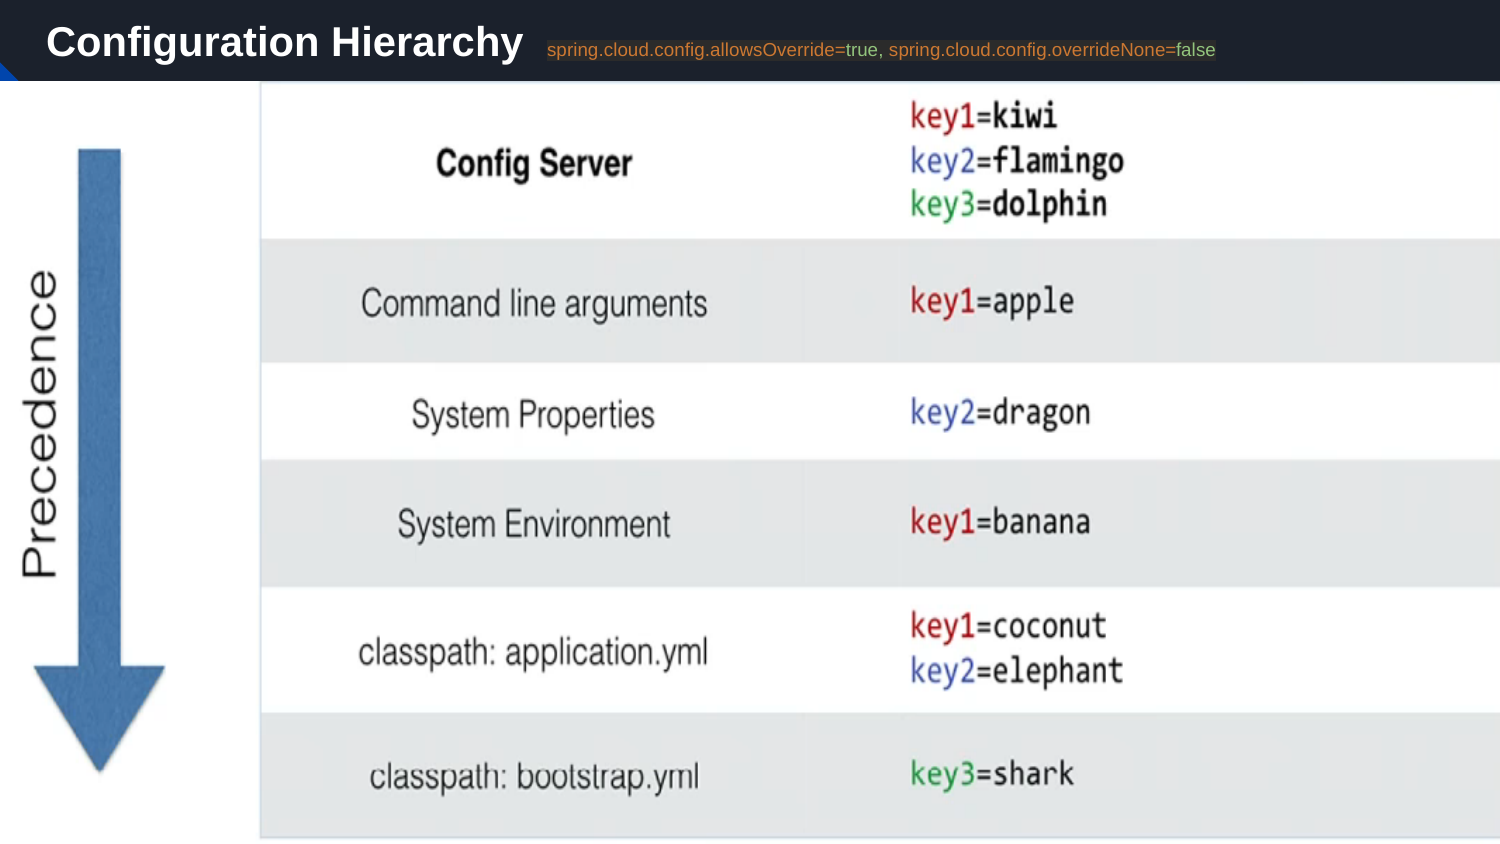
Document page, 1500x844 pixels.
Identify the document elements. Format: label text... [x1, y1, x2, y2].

picture [0, 81, 1500, 844]
title Configuration Hierarchy spring.cloud.config.allowsOverride=true, spring.cloud.config.overrideNone=false [31, 0, 1486, 80]
